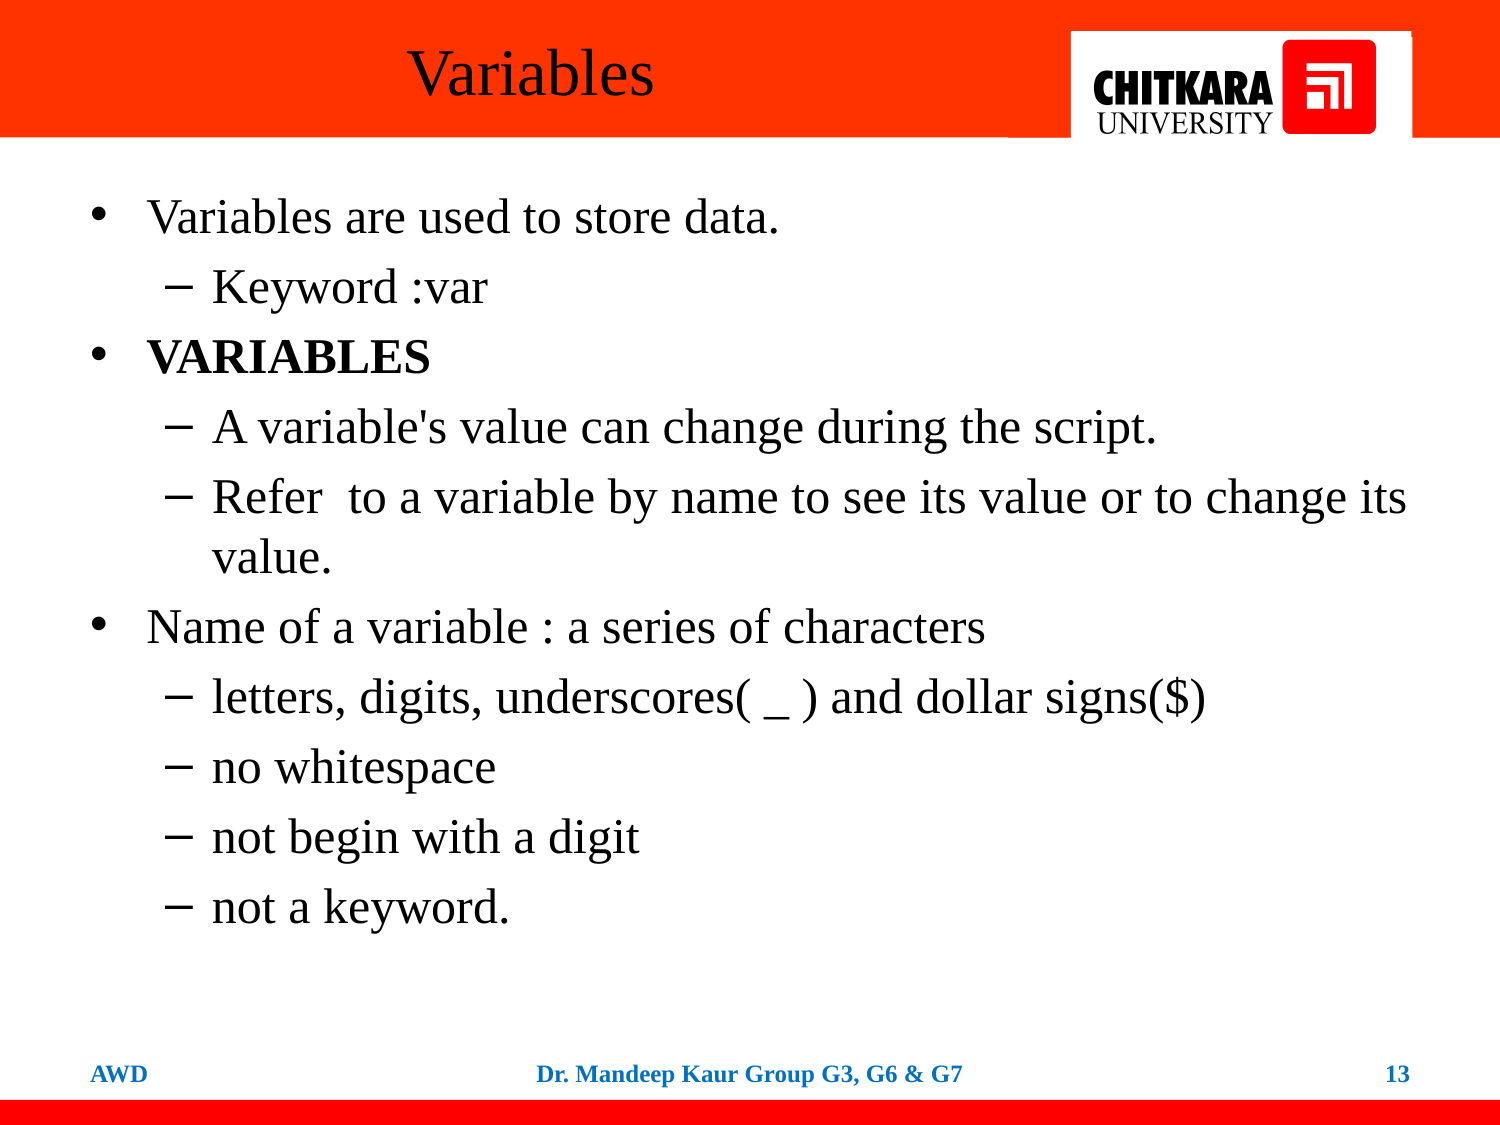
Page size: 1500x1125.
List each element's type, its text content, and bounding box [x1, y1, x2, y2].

slide_number 13 [1074, 1042, 1425, 1103]
footer Dr. Mandeep Kaur Group G3, G6 & G7 [512, 1042, 988, 1103]
list Variables are used to store data. Keyword :var VARIABLES A variable's value can change during the script. Refer to a variable by name to see its value or to change its value. Name of a variable : a series of characters letters, digits, underscores( _ ) and dollar signs($) no whitespace not begin with a digit not a keyword. [74, 175, 1426, 968]
slide_number AWD [75, 1042, 425, 1103]
title Variables [0, 0, 1063, 138]
picture [1074, 37, 1391, 138]
